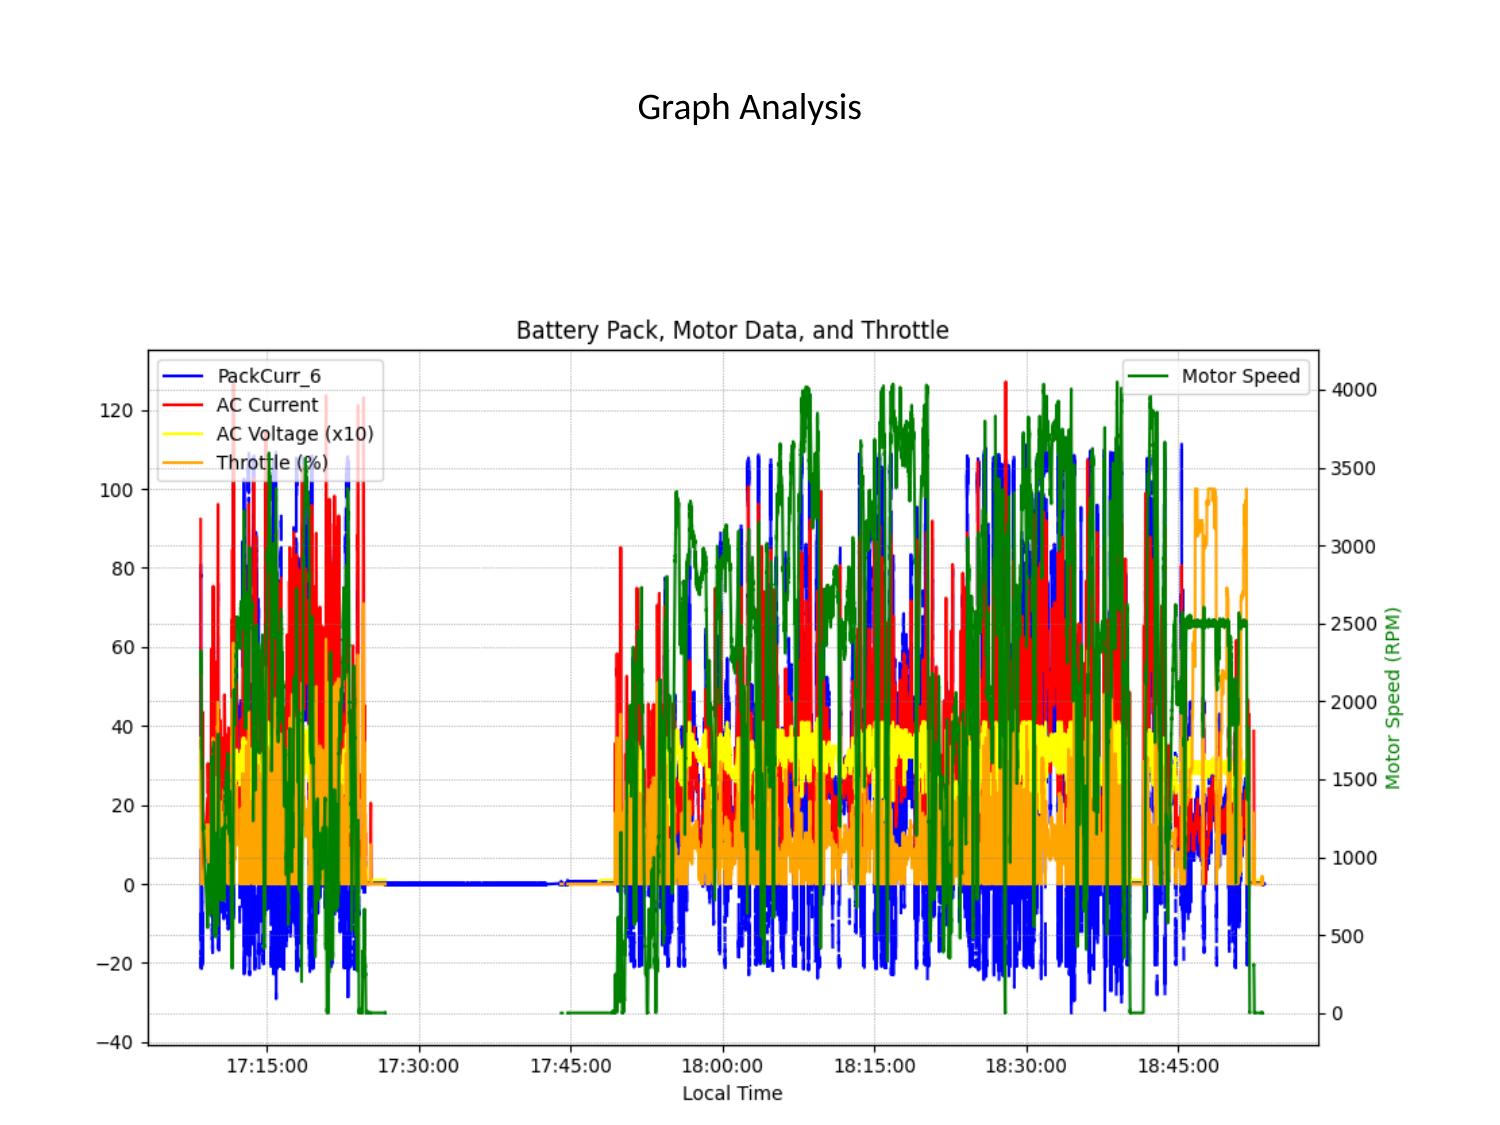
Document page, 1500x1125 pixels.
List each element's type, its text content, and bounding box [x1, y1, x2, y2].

text_box Graph Analysis [622, 74, 878, 135]
picture [74, 299, 1426, 1125]
